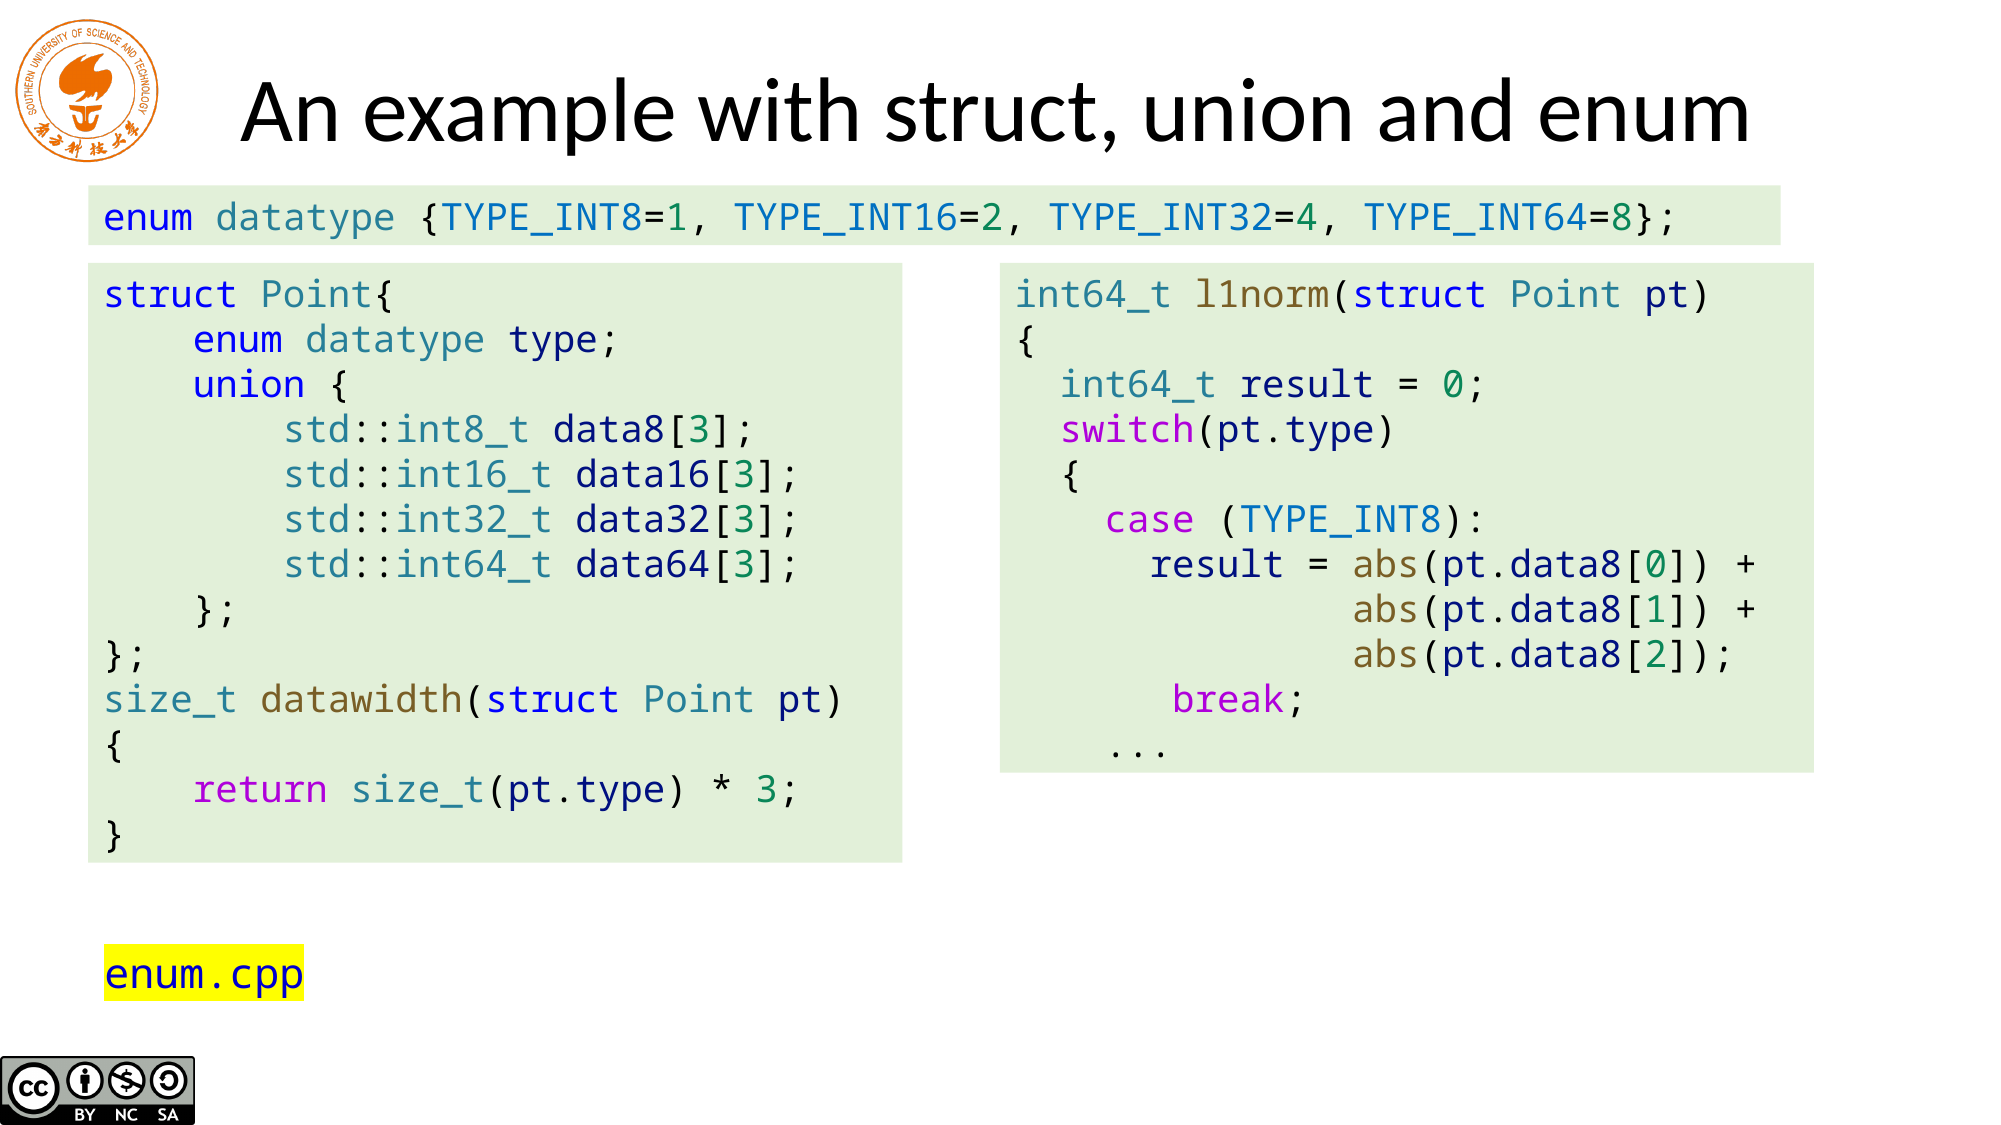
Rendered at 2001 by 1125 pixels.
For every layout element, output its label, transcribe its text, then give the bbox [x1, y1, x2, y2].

picture [0, 1056, 195, 1125]
text_box enum datatype {TYPE_INT8=1, TYPE_INT16=2, TYPE_INT32=4, TYPE_INT64=8}; [88, 185, 1781, 246]
text_box enum.cpp [89, 939, 320, 1005]
title An example with struct, union and enum [225, 43, 1951, 181]
text_box int64_t l1norm(struct Point pt) { int64_t result = 0; switch(pt.type) { case (TYPE_INT8): result = abs(pt.data8[0]) + abs(pt.data8[1]) + abs(pt.data8[2]); break; ... [999, 262, 1814, 773]
text_box struct Point{ enum datatype type; union { std::int8_t data8[3]; std::int16_t data16[3]; std::int32_t data32[3]; std::int64_t data64[3]; }; }; size_t datawidth(struct Point pt) { return size_t(pt.type) * 3; } [88, 262, 903, 863]
picture [10, 0, 170, 166]
